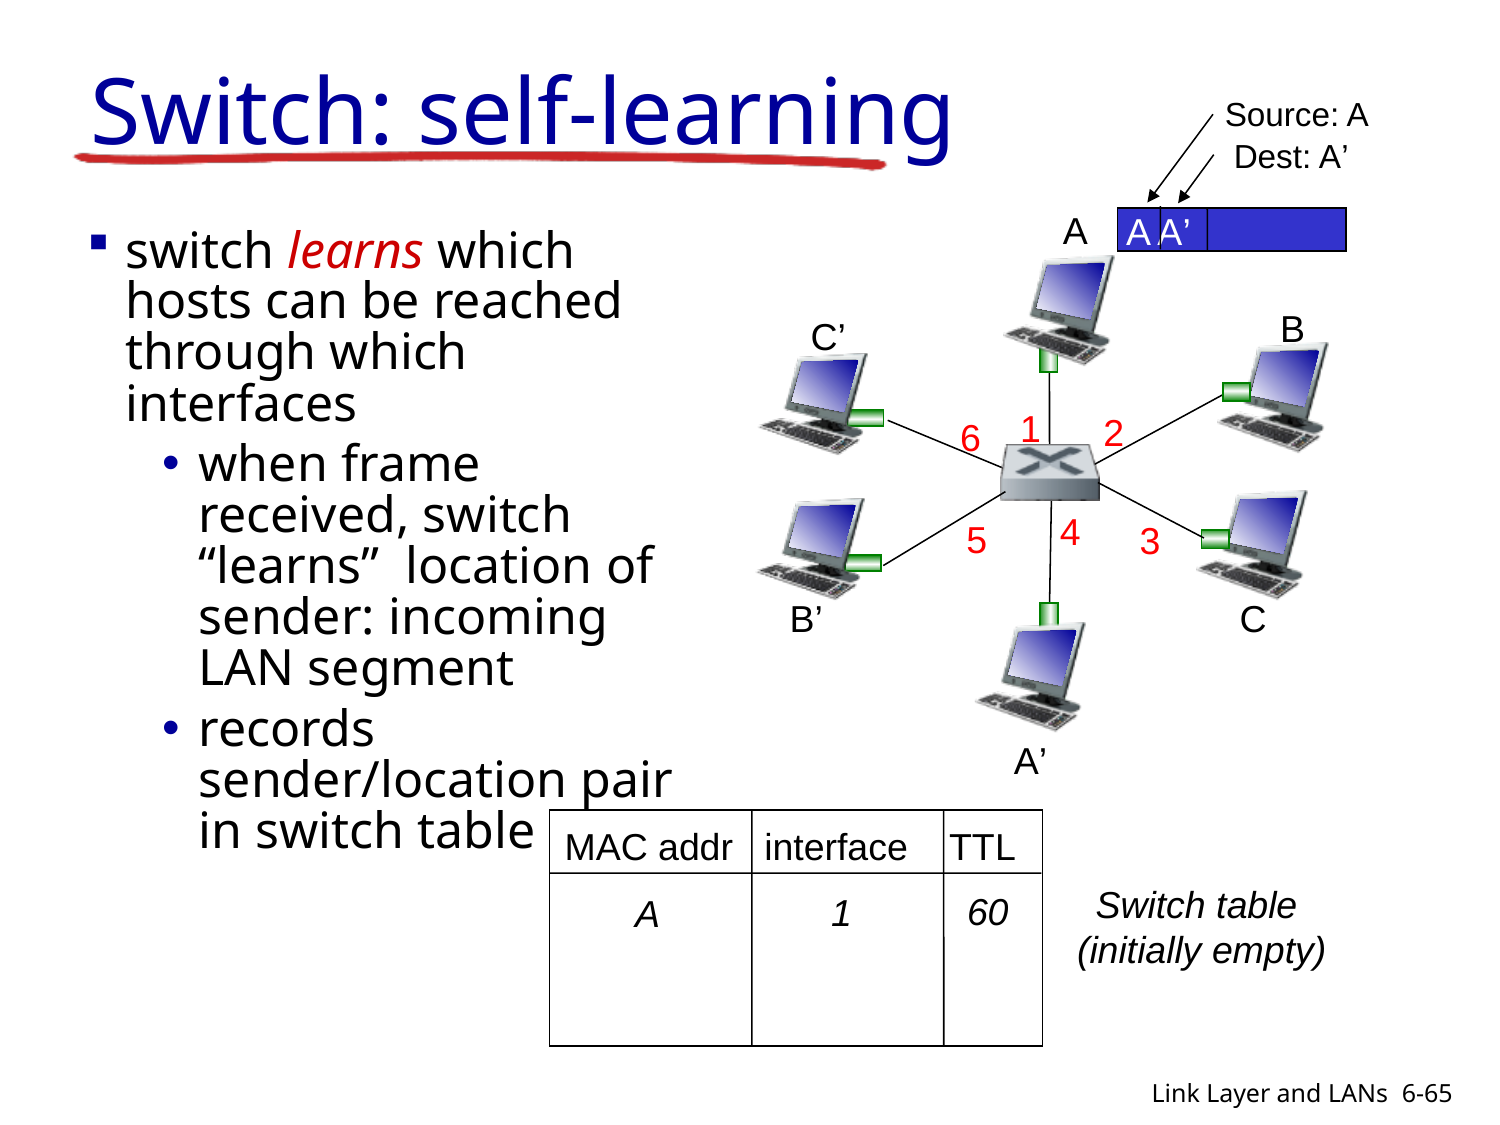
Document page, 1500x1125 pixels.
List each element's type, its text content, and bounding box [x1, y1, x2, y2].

list switch learns which hosts can be reached through which interfaces when frame received, switch “learns” location of sender: incoming LAN segment records sender/location pair in switch table [72, 219, 718, 895]
title Switch: self-learning [75, 14, 1350, 202]
picture [70, 147, 896, 177]
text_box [618, 880, 1025, 943]
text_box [1111, 200, 1347, 262]
slide_number 6-65 [1387, 1069, 1478, 1115]
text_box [1147, 85, 1386, 204]
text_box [547, 809, 1043, 1048]
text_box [730, 199, 1332, 791]
footer Link Layer and LANs [1045, 1069, 1404, 1110]
text_box Switch table (initially empty) [1062, 873, 1342, 979]
